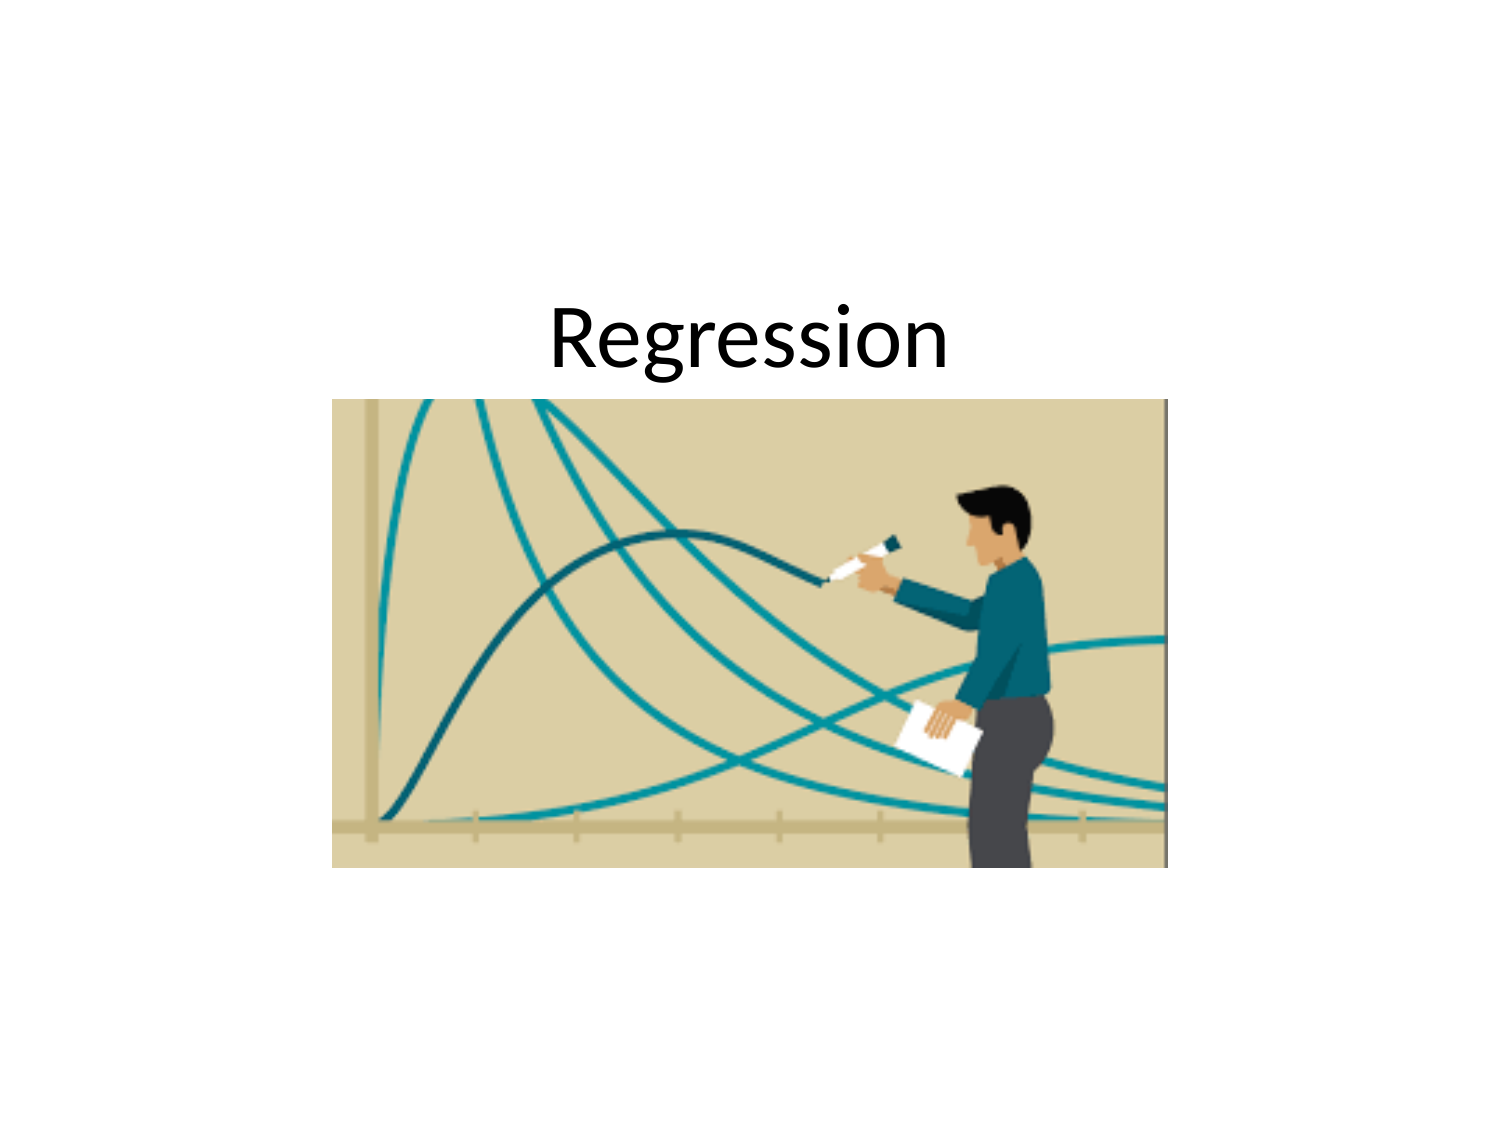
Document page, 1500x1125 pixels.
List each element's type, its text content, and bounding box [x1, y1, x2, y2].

text_box Regression [337, 262, 1163, 398]
picture [332, 399, 1168, 868]
